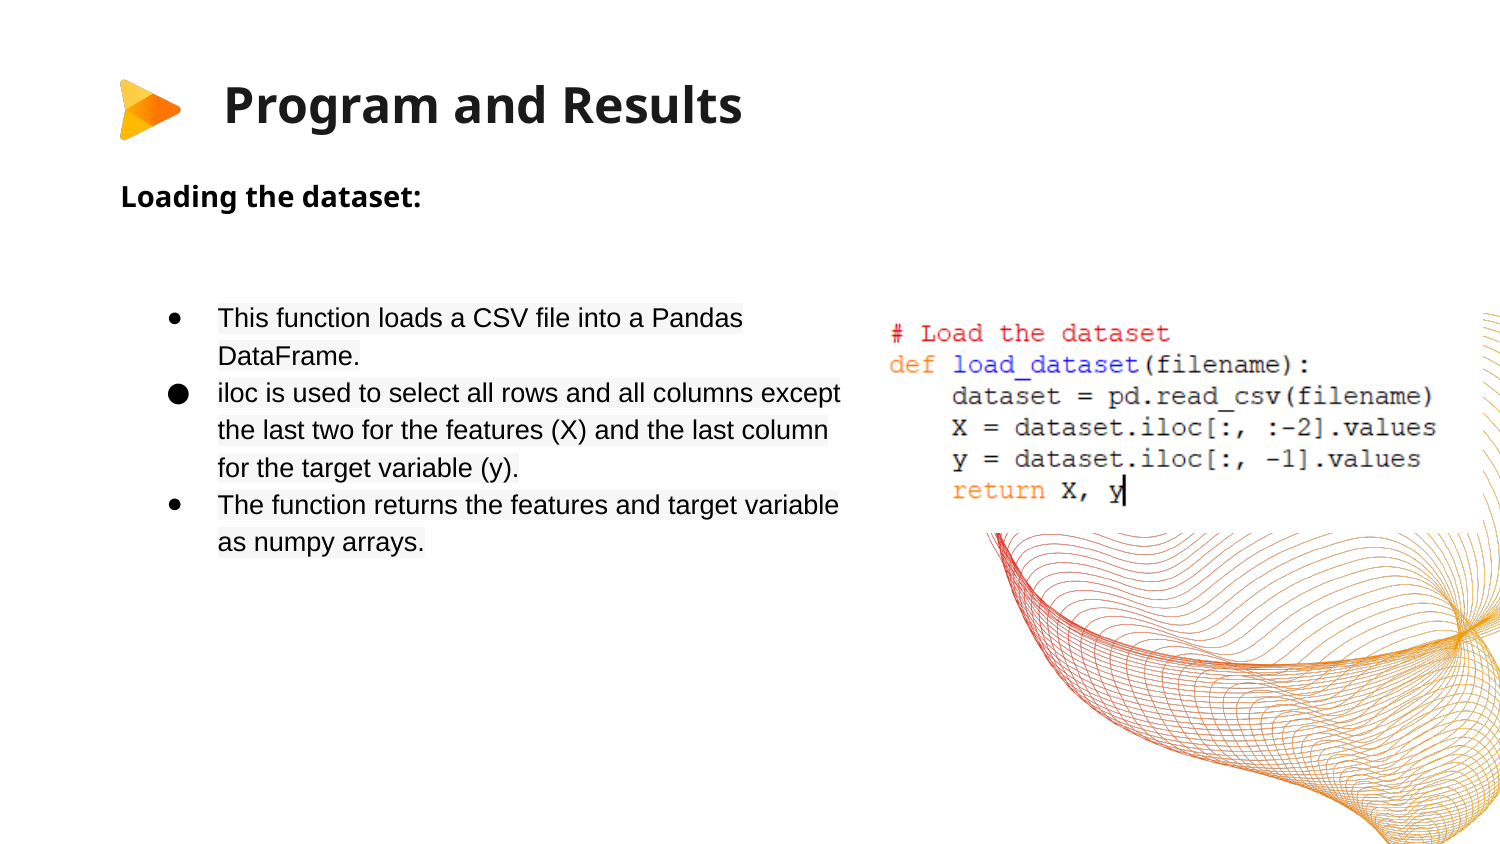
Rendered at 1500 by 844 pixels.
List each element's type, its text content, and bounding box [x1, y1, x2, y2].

picture [885, 310, 1500, 844]
picture [119, 78, 181, 140]
title Program and Results [208, 44, 1037, 163]
text_box This function loads a CSV file into a Pandas DataFrame. iloc is used to select all rows and all columns except the last two for the features (X) and the last column for the target variable (y). The function returns the features and target variable as numpy arrays. [127, 280, 870, 636]
text_box Loading the dataset: [105, 163, 1084, 229]
